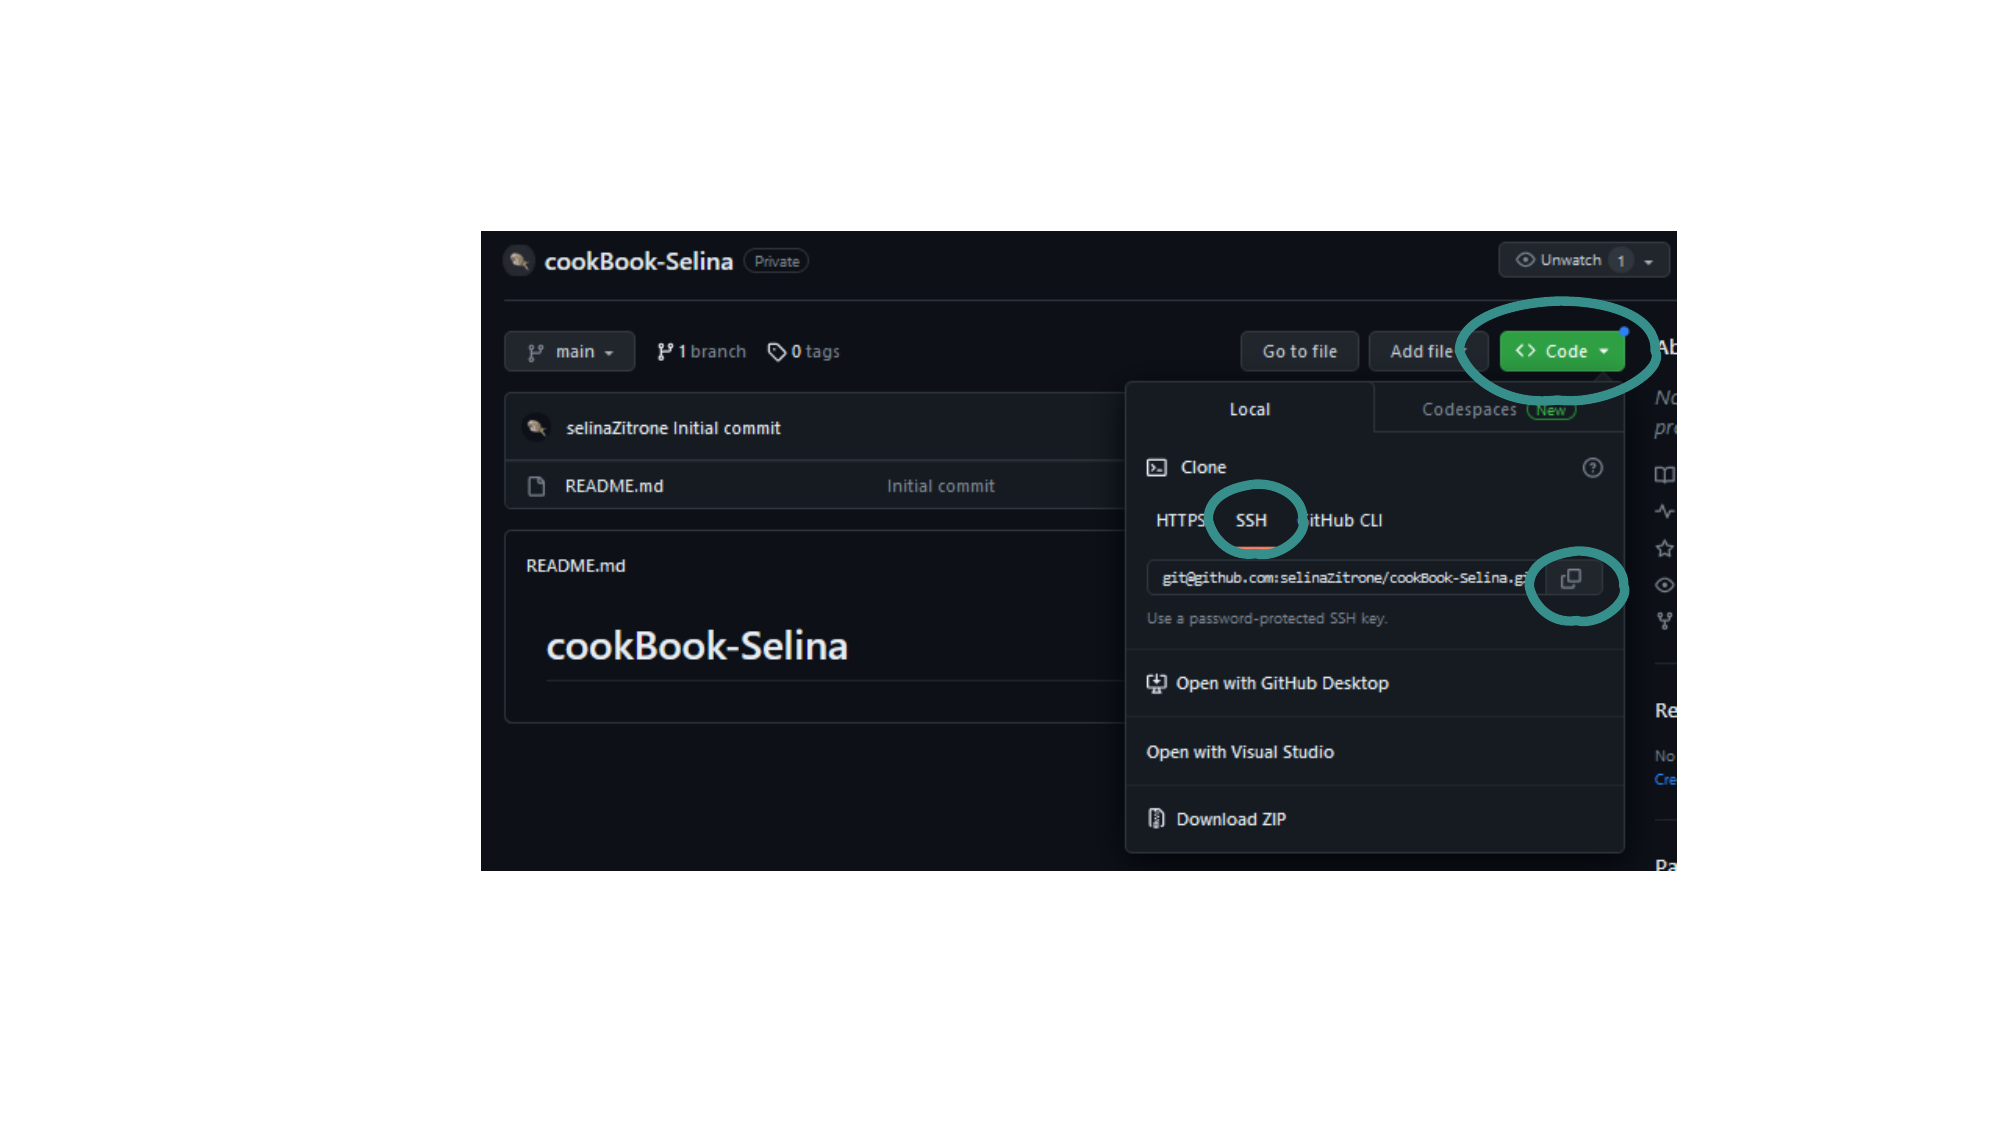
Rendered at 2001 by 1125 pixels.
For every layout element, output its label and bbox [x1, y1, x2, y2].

text_box [481, 231, 1677, 871]
